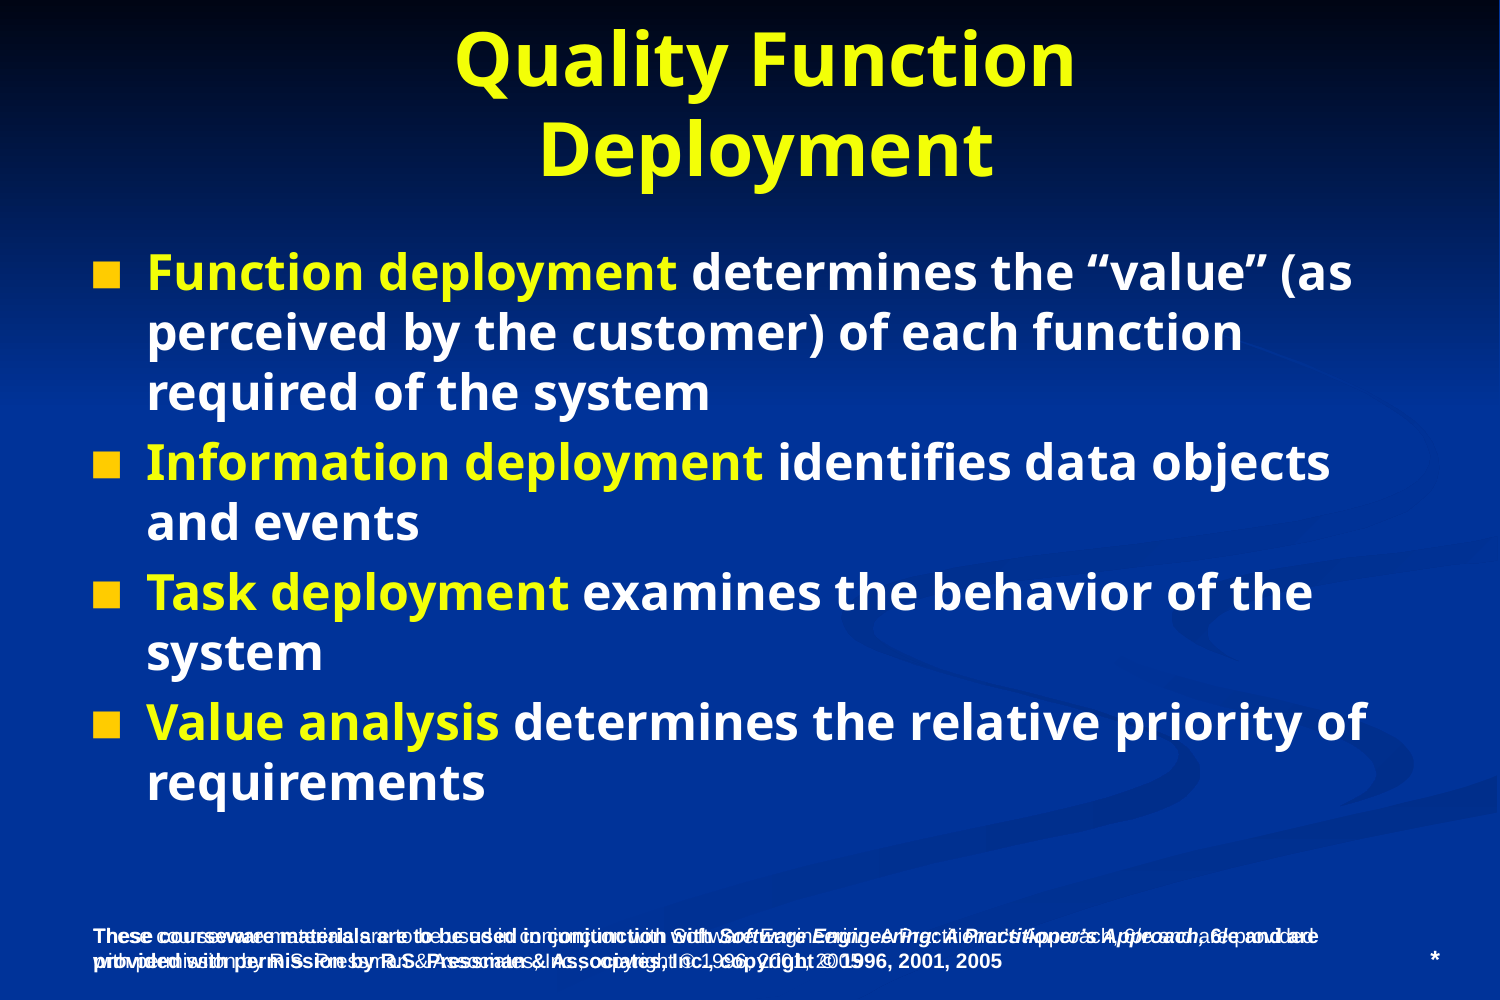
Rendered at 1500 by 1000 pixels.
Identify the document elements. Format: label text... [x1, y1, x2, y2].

text_box Quality Function Deployment [228, 57, 1304, 146]
text_box Function deployment determines the “value” (as perceived by the customer) of each function required of the system Information deployment identifies data objects and events Task deployment examines the behavior of the system Value analysis determines the relative priority of requirements [74, 233, 1425, 890]
footer These courseware materials are to be used in conjunction with Software Engineering: A Practitioner’s Approach, 6/e and are provided with permission by R.S. Pressman & Associates, Inc., copyright © 1996, 2001, 2005 [78, 911, 1342, 981]
slide_number [1351, 911, 1456, 981]
